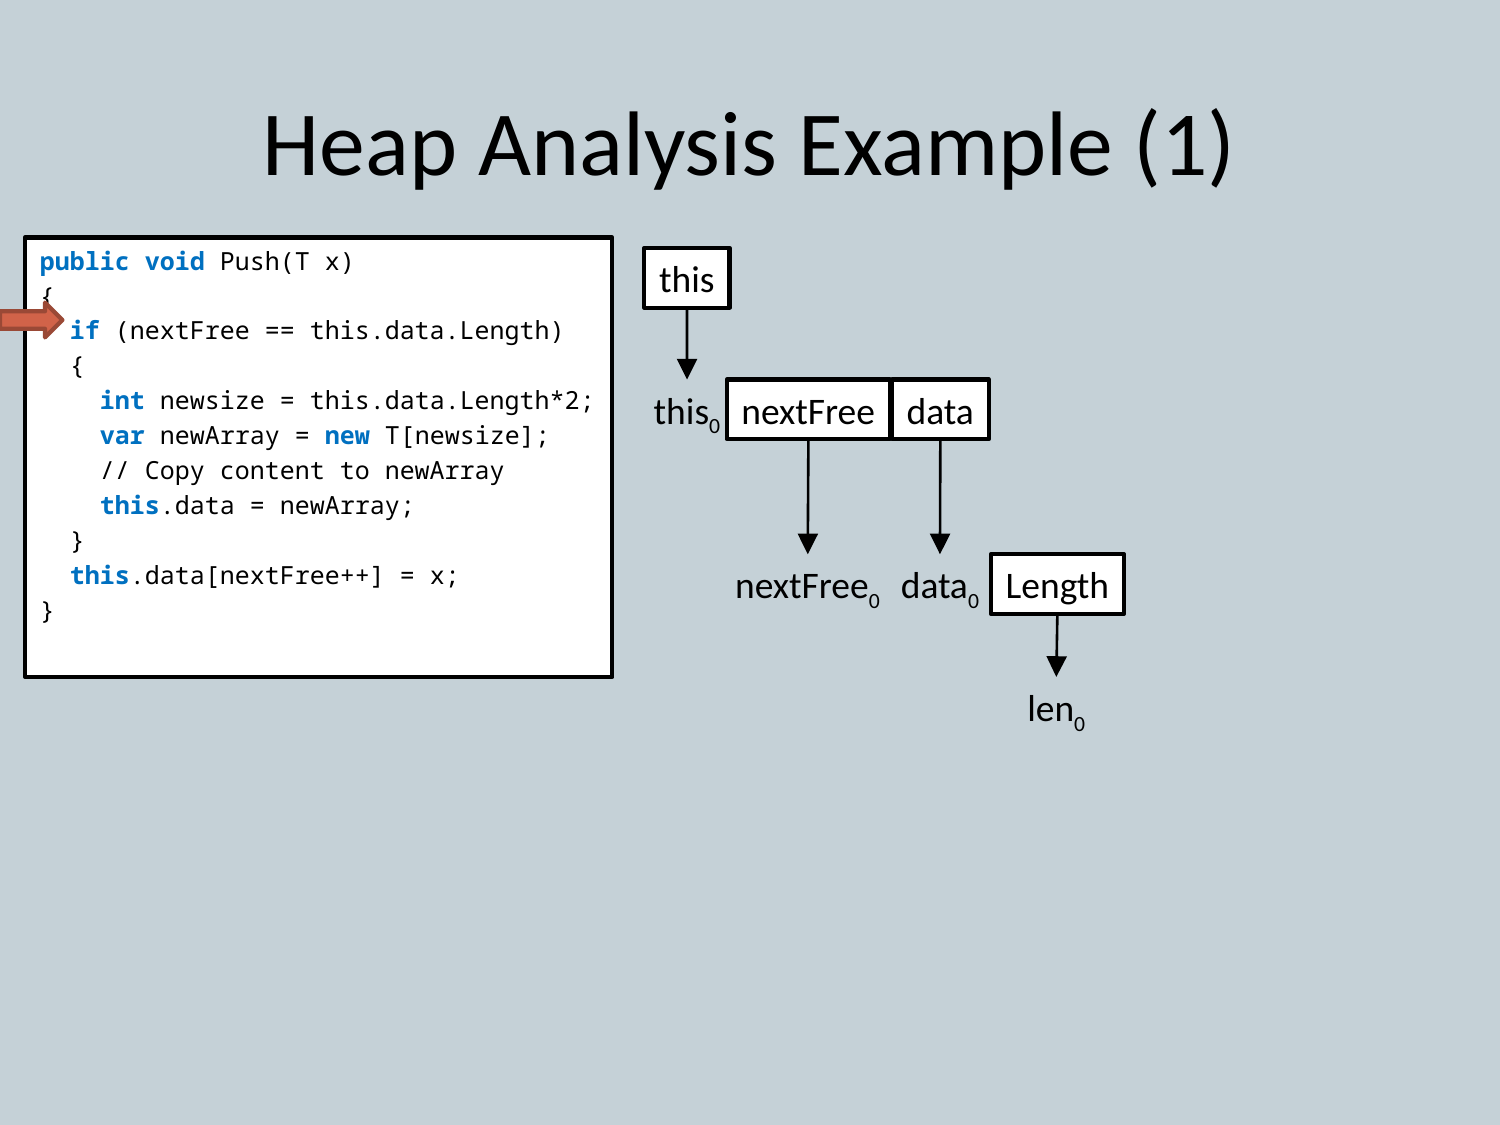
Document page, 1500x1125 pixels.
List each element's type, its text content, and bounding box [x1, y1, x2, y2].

text_box this [642, 246, 732, 310]
list public void Push(T x) { if (nextFree == this.data.Length) { int newsize = this.data.Length*2; var newArray = new T[newsize]; // Copy content to newArray this.data = newArray; } this.data[nextFree++] = x; } [23, 235, 614, 679]
text_box len0 [1012, 676, 1101, 743]
title Heap Analysis Example (1) [75, 45, 1425, 233]
text_box nextFree0 [720, 554, 884, 621]
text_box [884, 553, 1126, 615]
text_box [0, 300, 65, 340]
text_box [637, 379, 990, 441]
